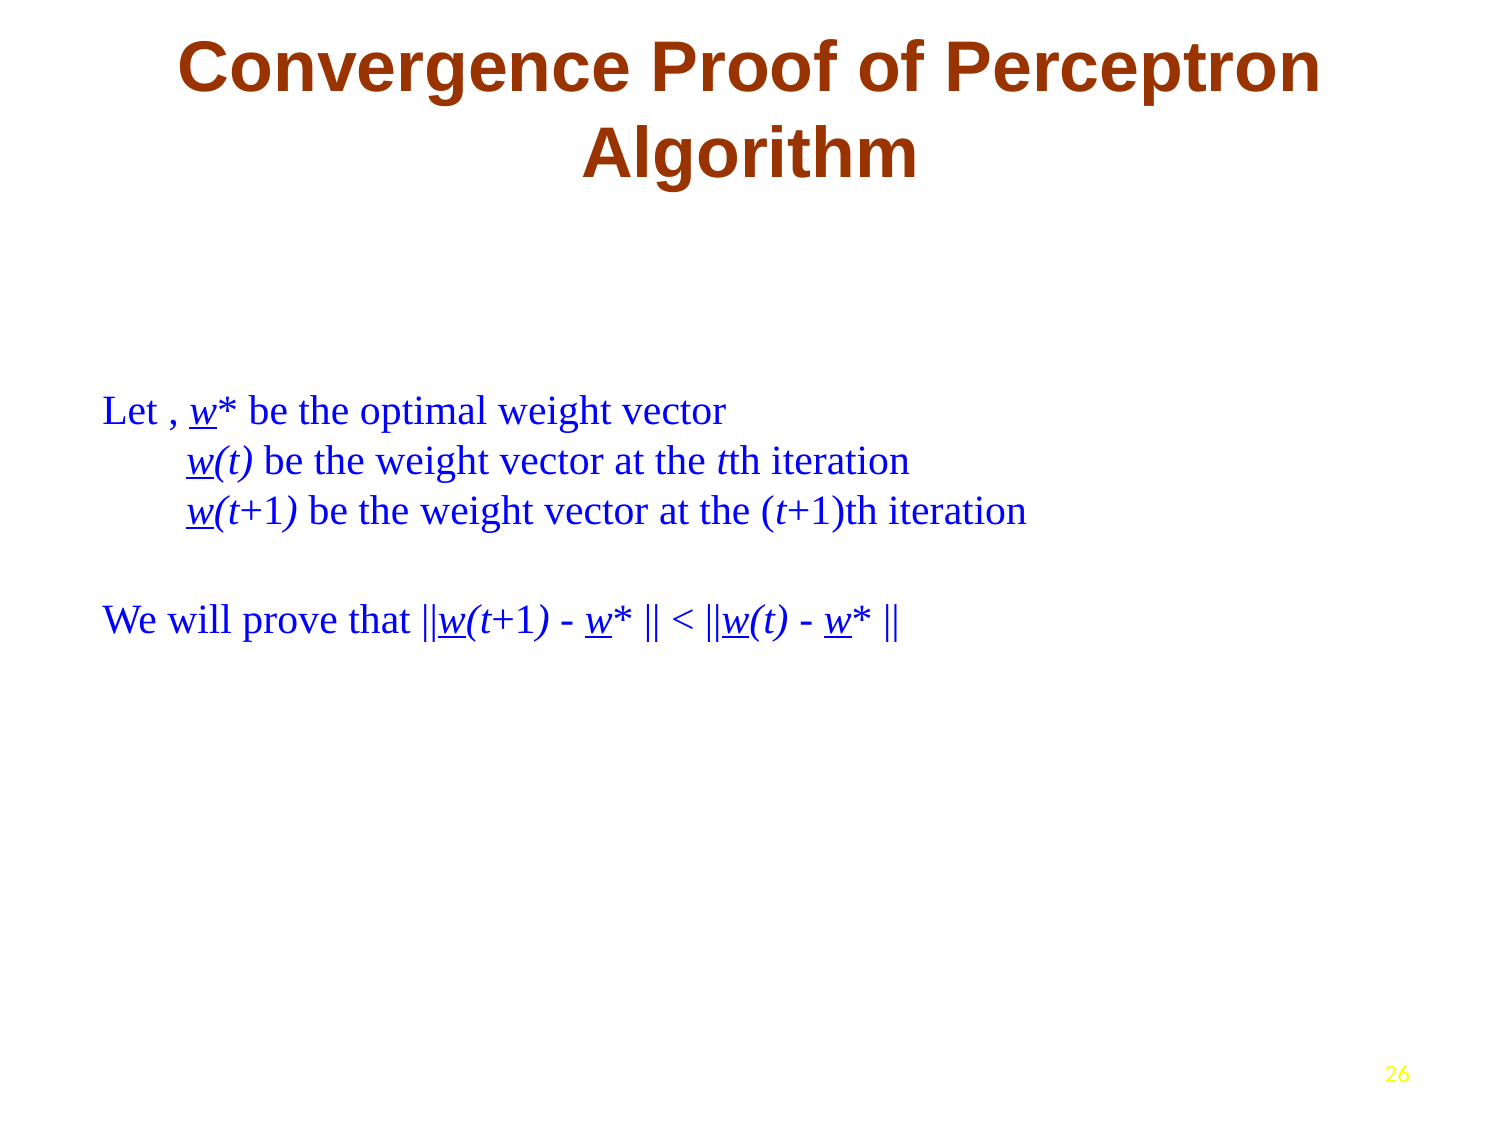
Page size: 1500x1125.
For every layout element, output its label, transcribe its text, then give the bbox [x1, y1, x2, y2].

slide_number 26 [1074, 1042, 1425, 1103]
text_box We will prove that ||w(t+1) - w* || < ||w(t) - w* || [87, 584, 1163, 650]
title Convergence Proof of Perceptron Algorithm [0, 12, 1500, 200]
text_box Let , w* be the optimal weight vector w(t) be the weight vector at the tth iteration w(t+1) be the weight vector at the (t+1)th iteration [87, 375, 1163, 540]
